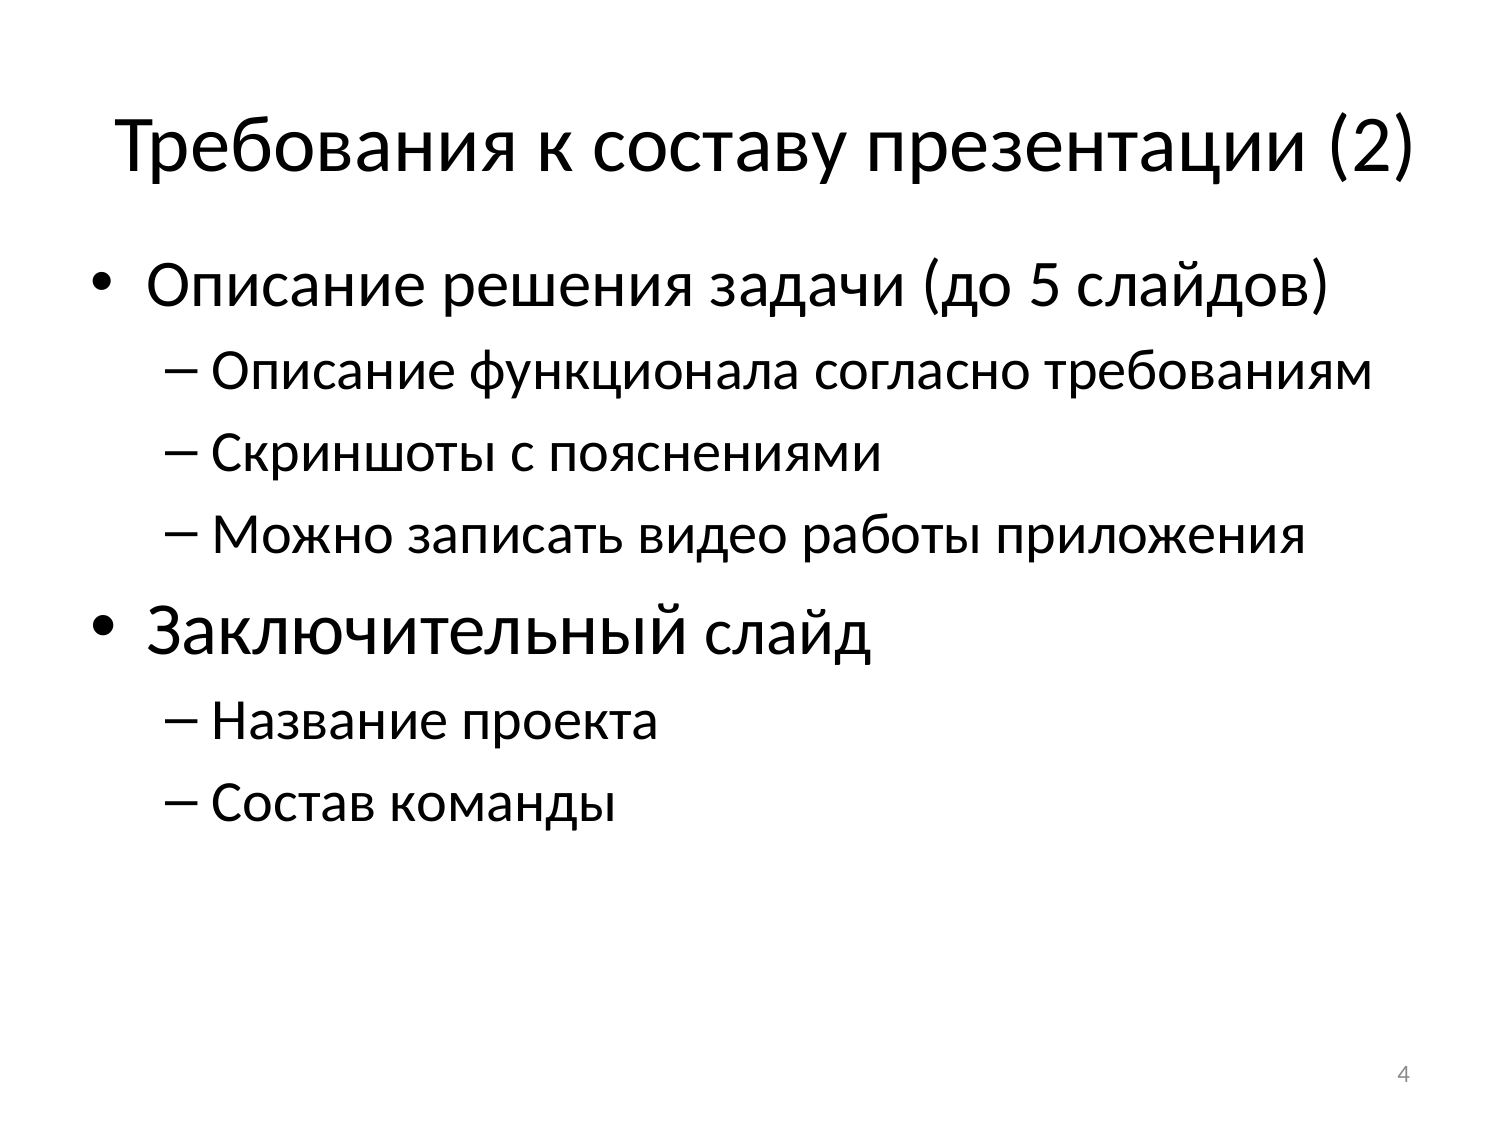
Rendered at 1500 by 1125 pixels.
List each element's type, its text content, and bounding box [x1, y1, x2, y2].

title Требования к составу презентации (2) [75, 45, 1459, 233]
list Описание решения задачи (до 5 слайдов) Описание функционала согласно требованиям Скриншоты с пояснениями Можно записать видео работы приложения Заключительный слайд Название проекта Состав команды [75, 232, 1425, 1059]
slide_number 4 [1074, 1042, 1425, 1103]
